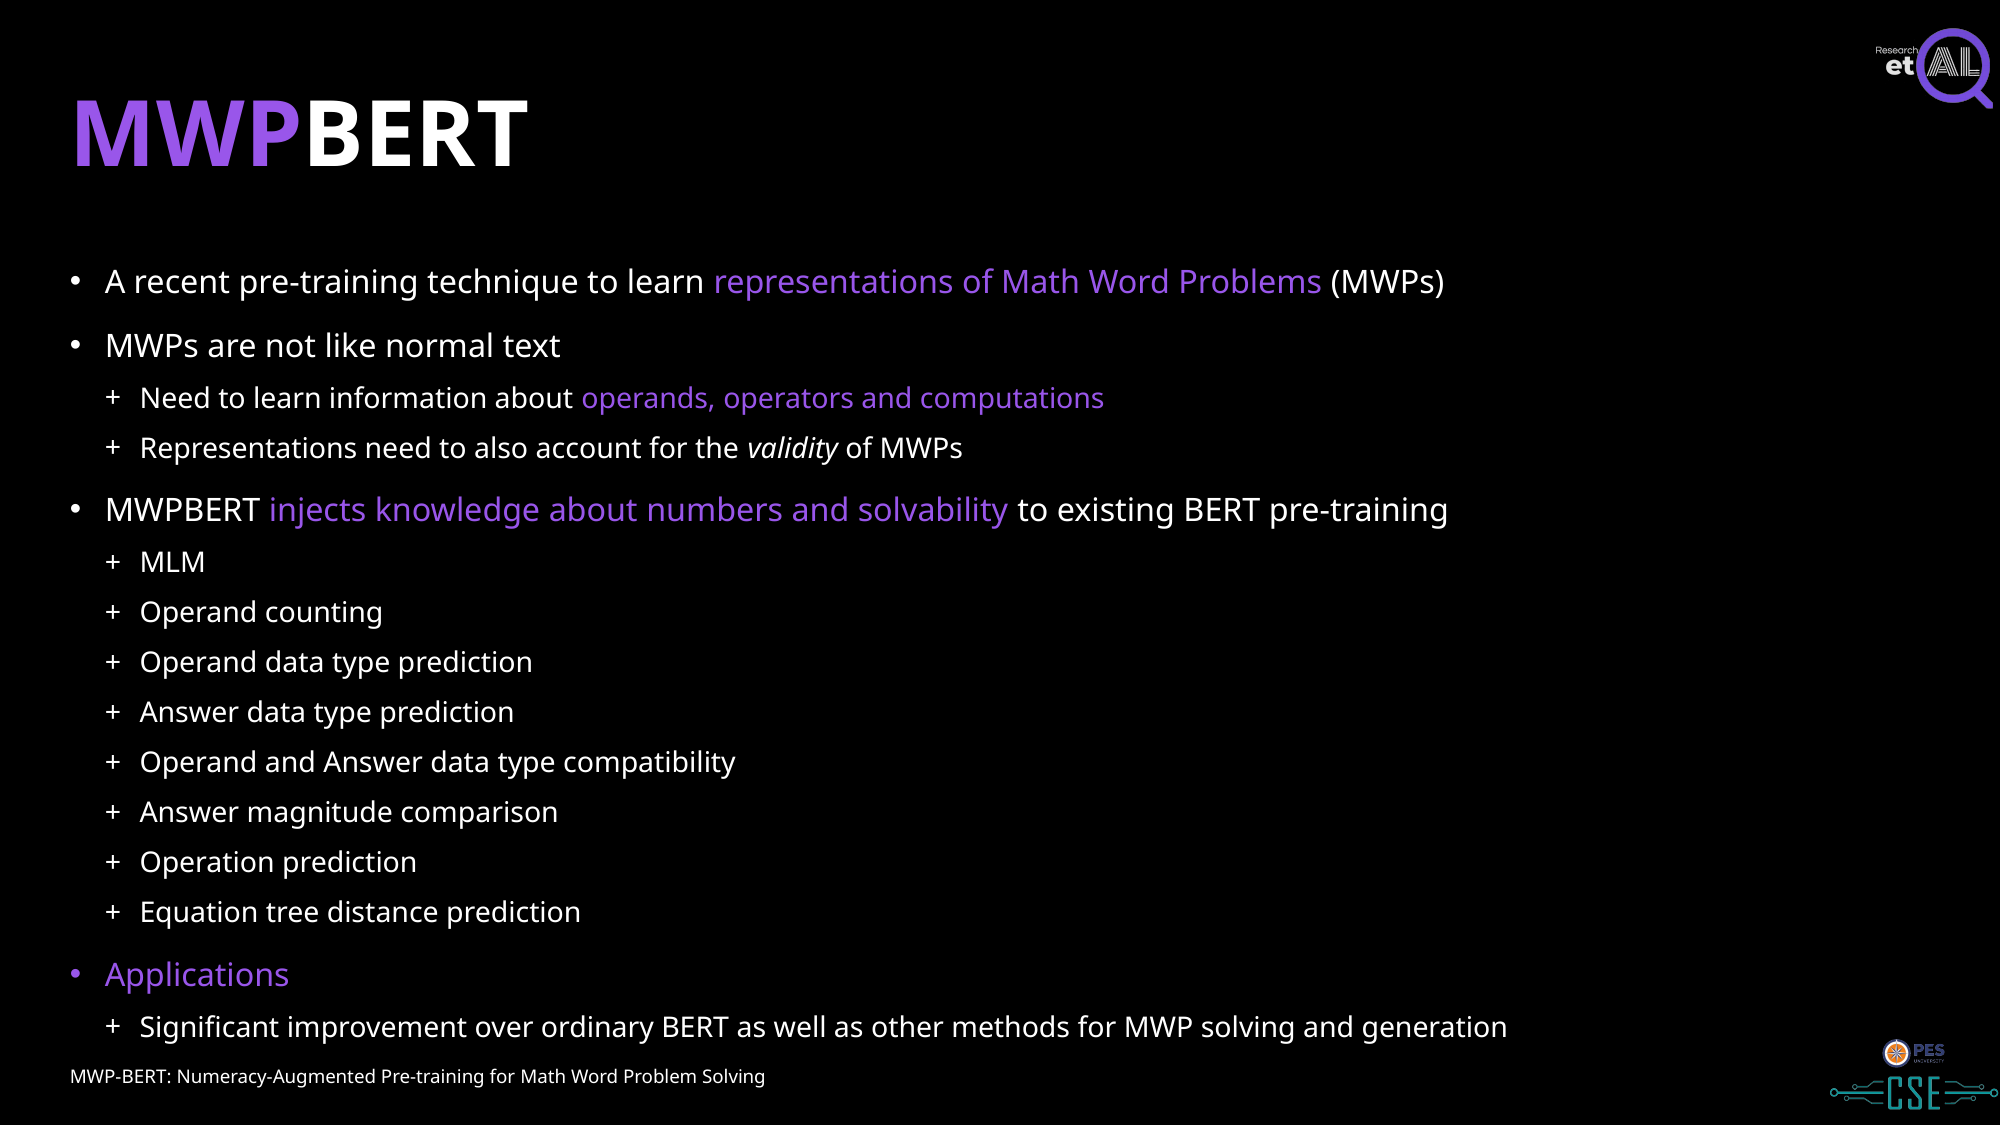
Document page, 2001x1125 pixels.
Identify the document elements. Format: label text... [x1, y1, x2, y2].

title MWPBERT [55, 67, 1689, 194]
picture [1826, 1030, 2000, 1125]
list A recent pre-training technique to learn representations of Math Word Problems (MWPs) MWPs are not like normal text Need to learn information about operands, operators and computations Representations need to also account for the validity of MWPs MWPBERT injects knowledge about numbers and solvability to existing BERT pre-training MLM Operand counting Operand data type prediction Answer data type prediction Operand and Answer data type compatibility Answer magnitude comparison Operation prediction Equation tree distance prediction Applications Significant improvement over ordinary BERT as well as other methods for MWP solving and generation [55, 245, 1800, 1058]
text_box MWP-BERT: Numeracy-Augmented Pre-training for Math Word Problem Solving [54, 1057, 1056, 1095]
picture [1863, 0, 2000, 131]
